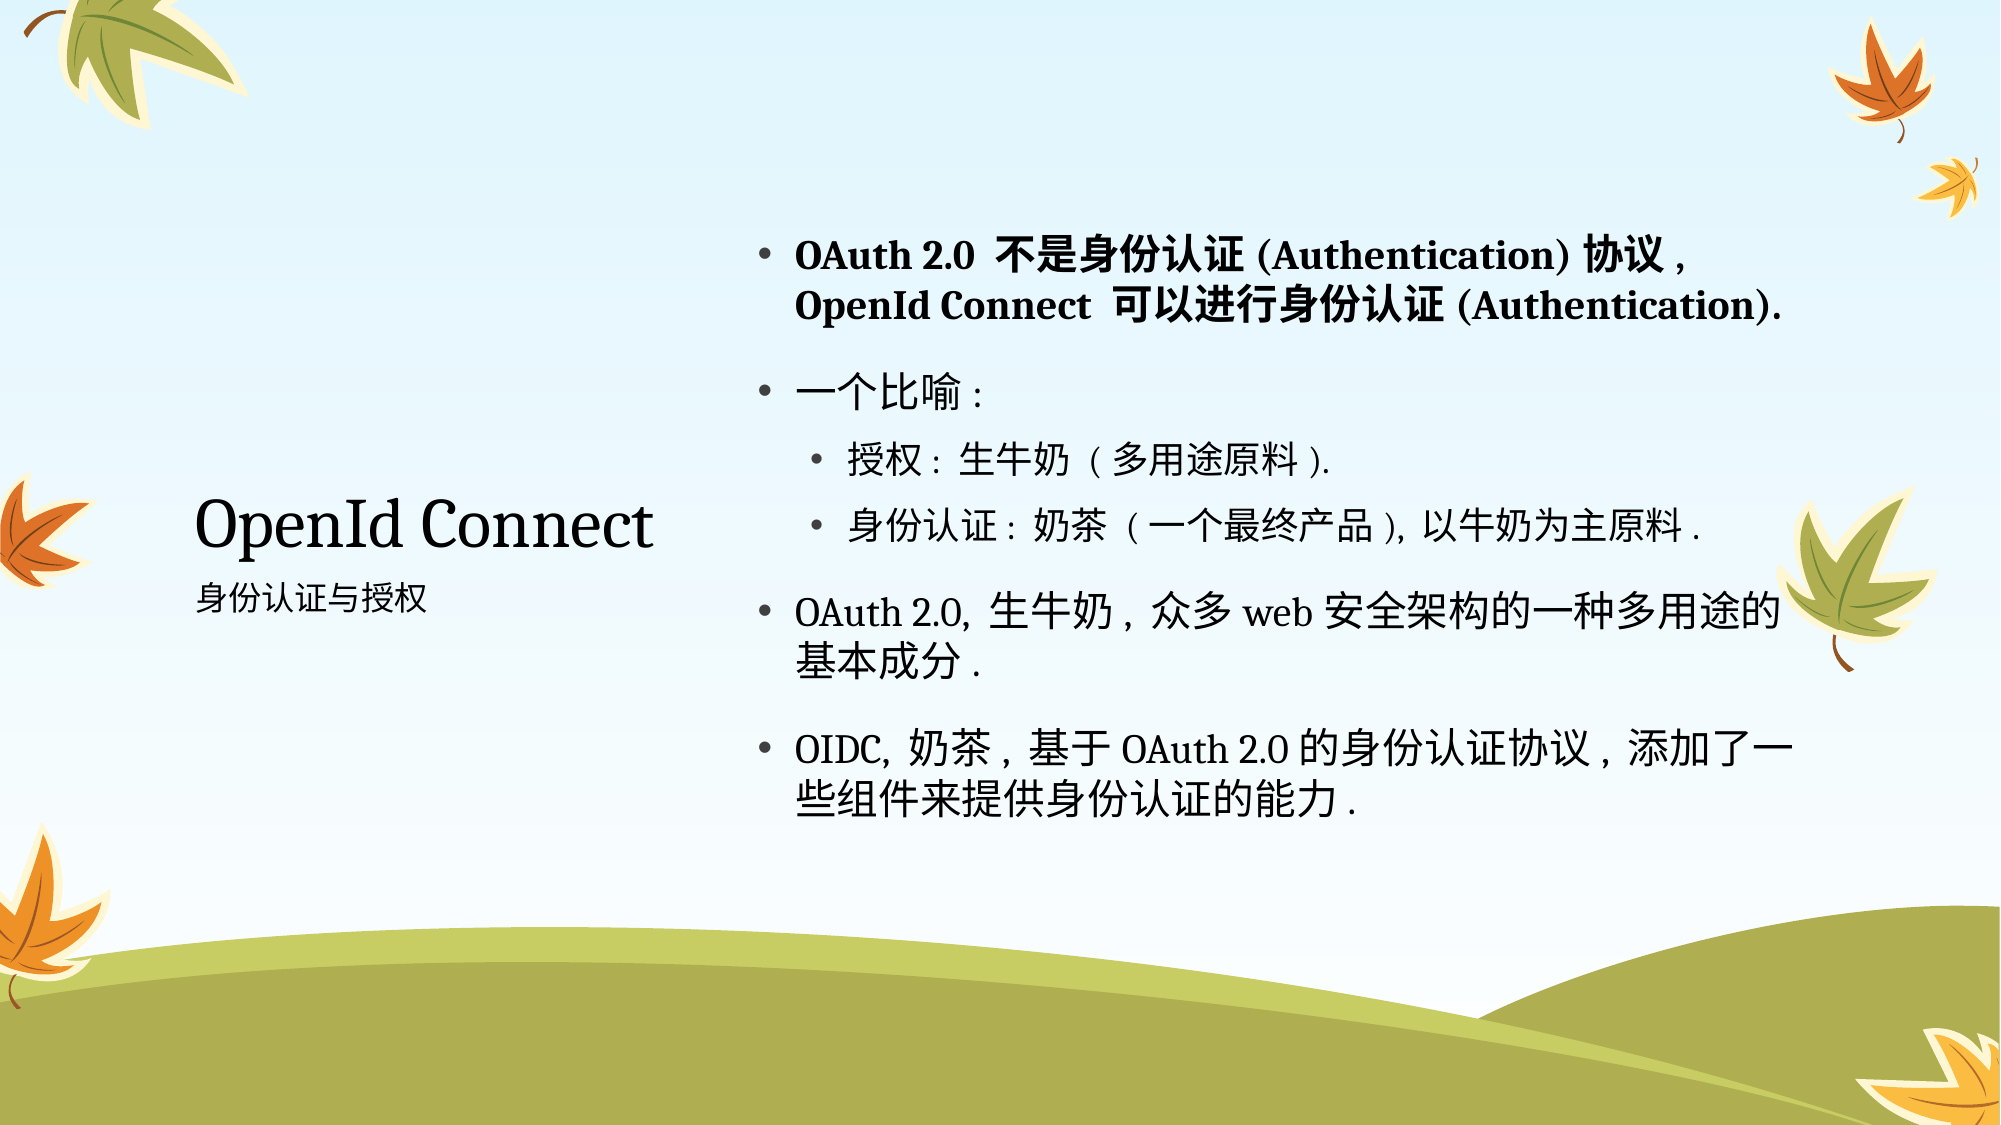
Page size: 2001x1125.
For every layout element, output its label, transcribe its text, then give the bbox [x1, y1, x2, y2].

title OpenId Connect [180, 195, 690, 570]
list 身份认证与授权 [180, 570, 690, 795]
list OAuth 2.0 不是身份认证(Authentication)协议, OpenId Connect 可以进行身份认证(Authentication). 一个比喻: 授权: 生牛奶 (多用途原料). 身份认证: 奶茶 (一个最终产品), 以牛奶为主原料. OAuth 2.0, 生牛奶, 众多web安全架构的一种多用途的基本成分. OIDC, 奶茶, 基于OAuth 2.0的身份认证协议, 添加了一些组件来提供身份认证的能力. [735, 75, 1830, 1050]
